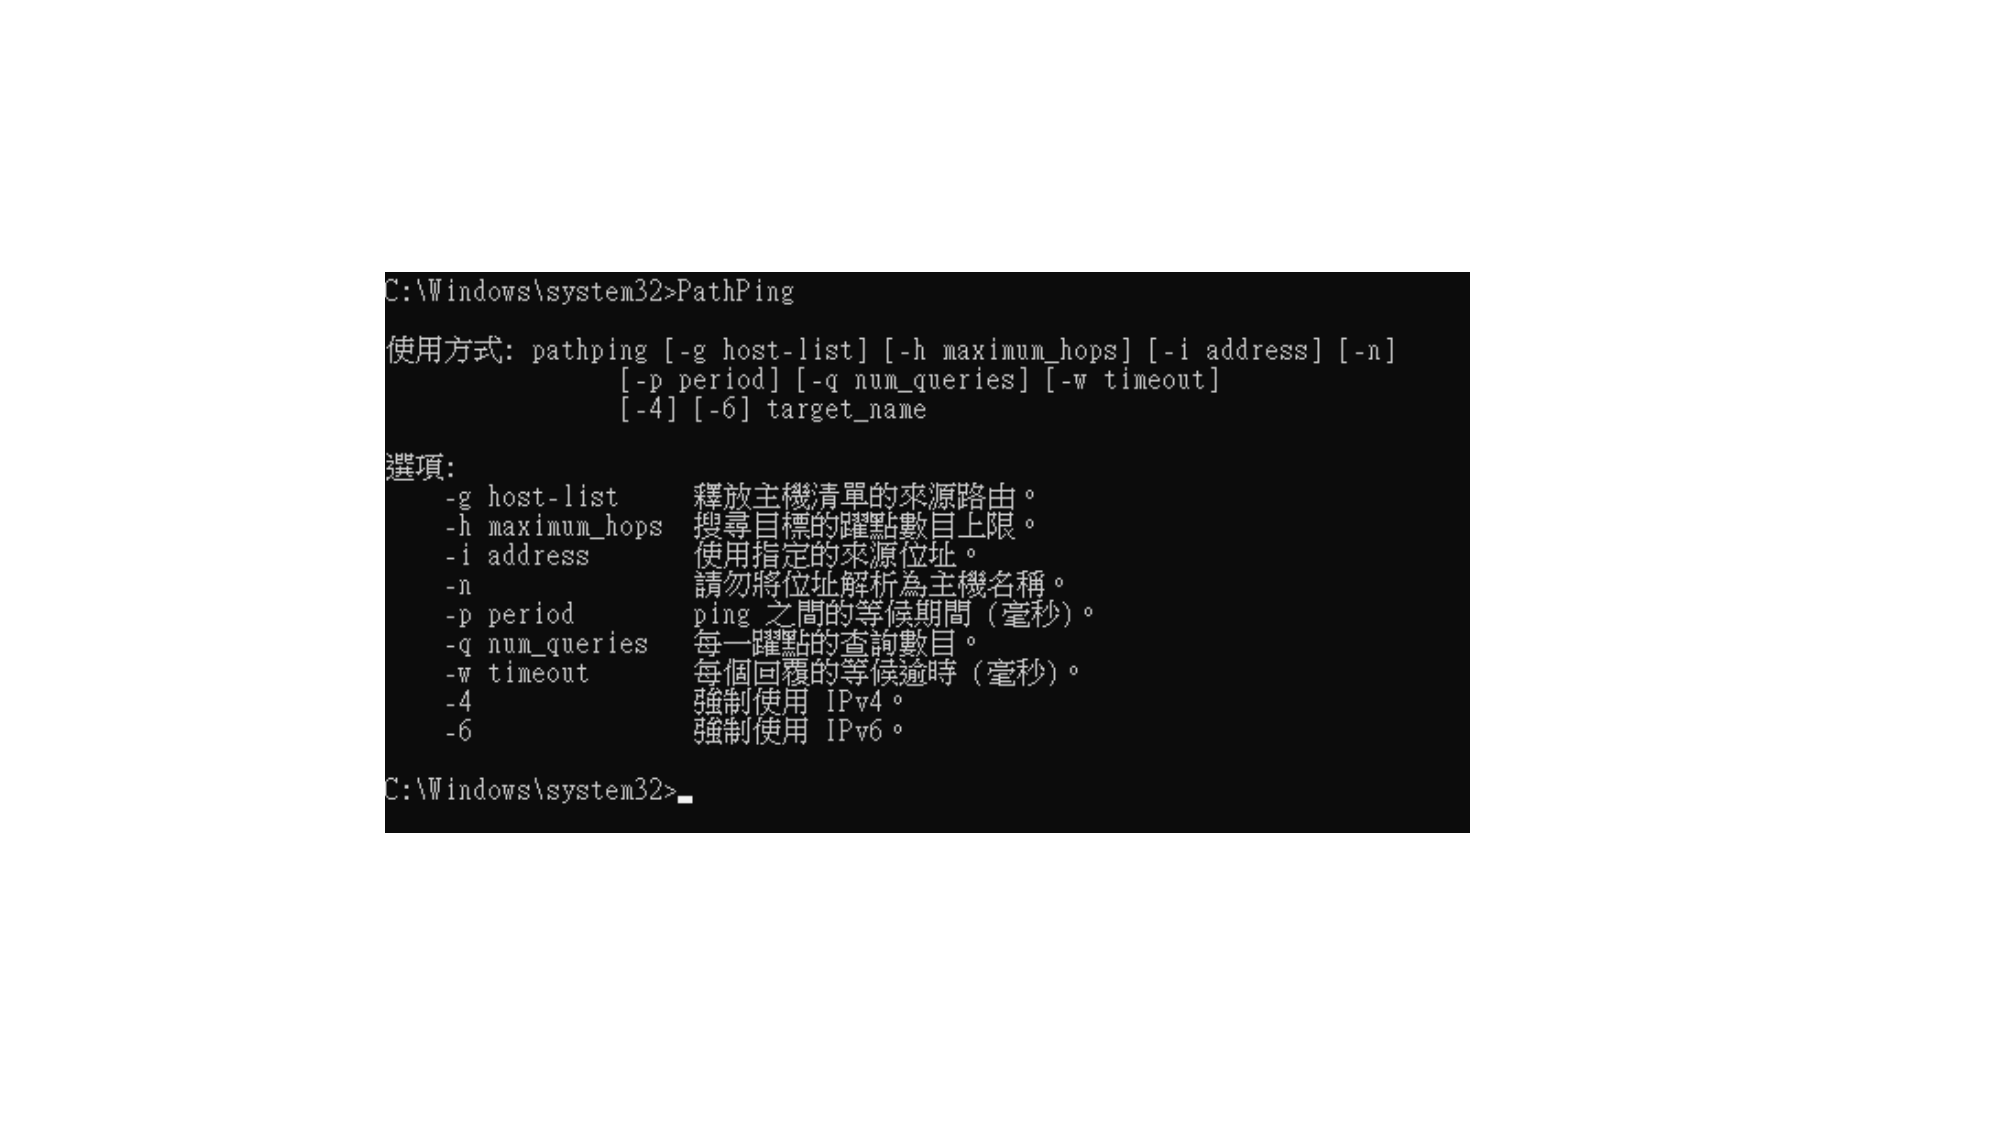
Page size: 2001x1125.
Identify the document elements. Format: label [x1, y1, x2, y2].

picture [385, 272, 1470, 833]
